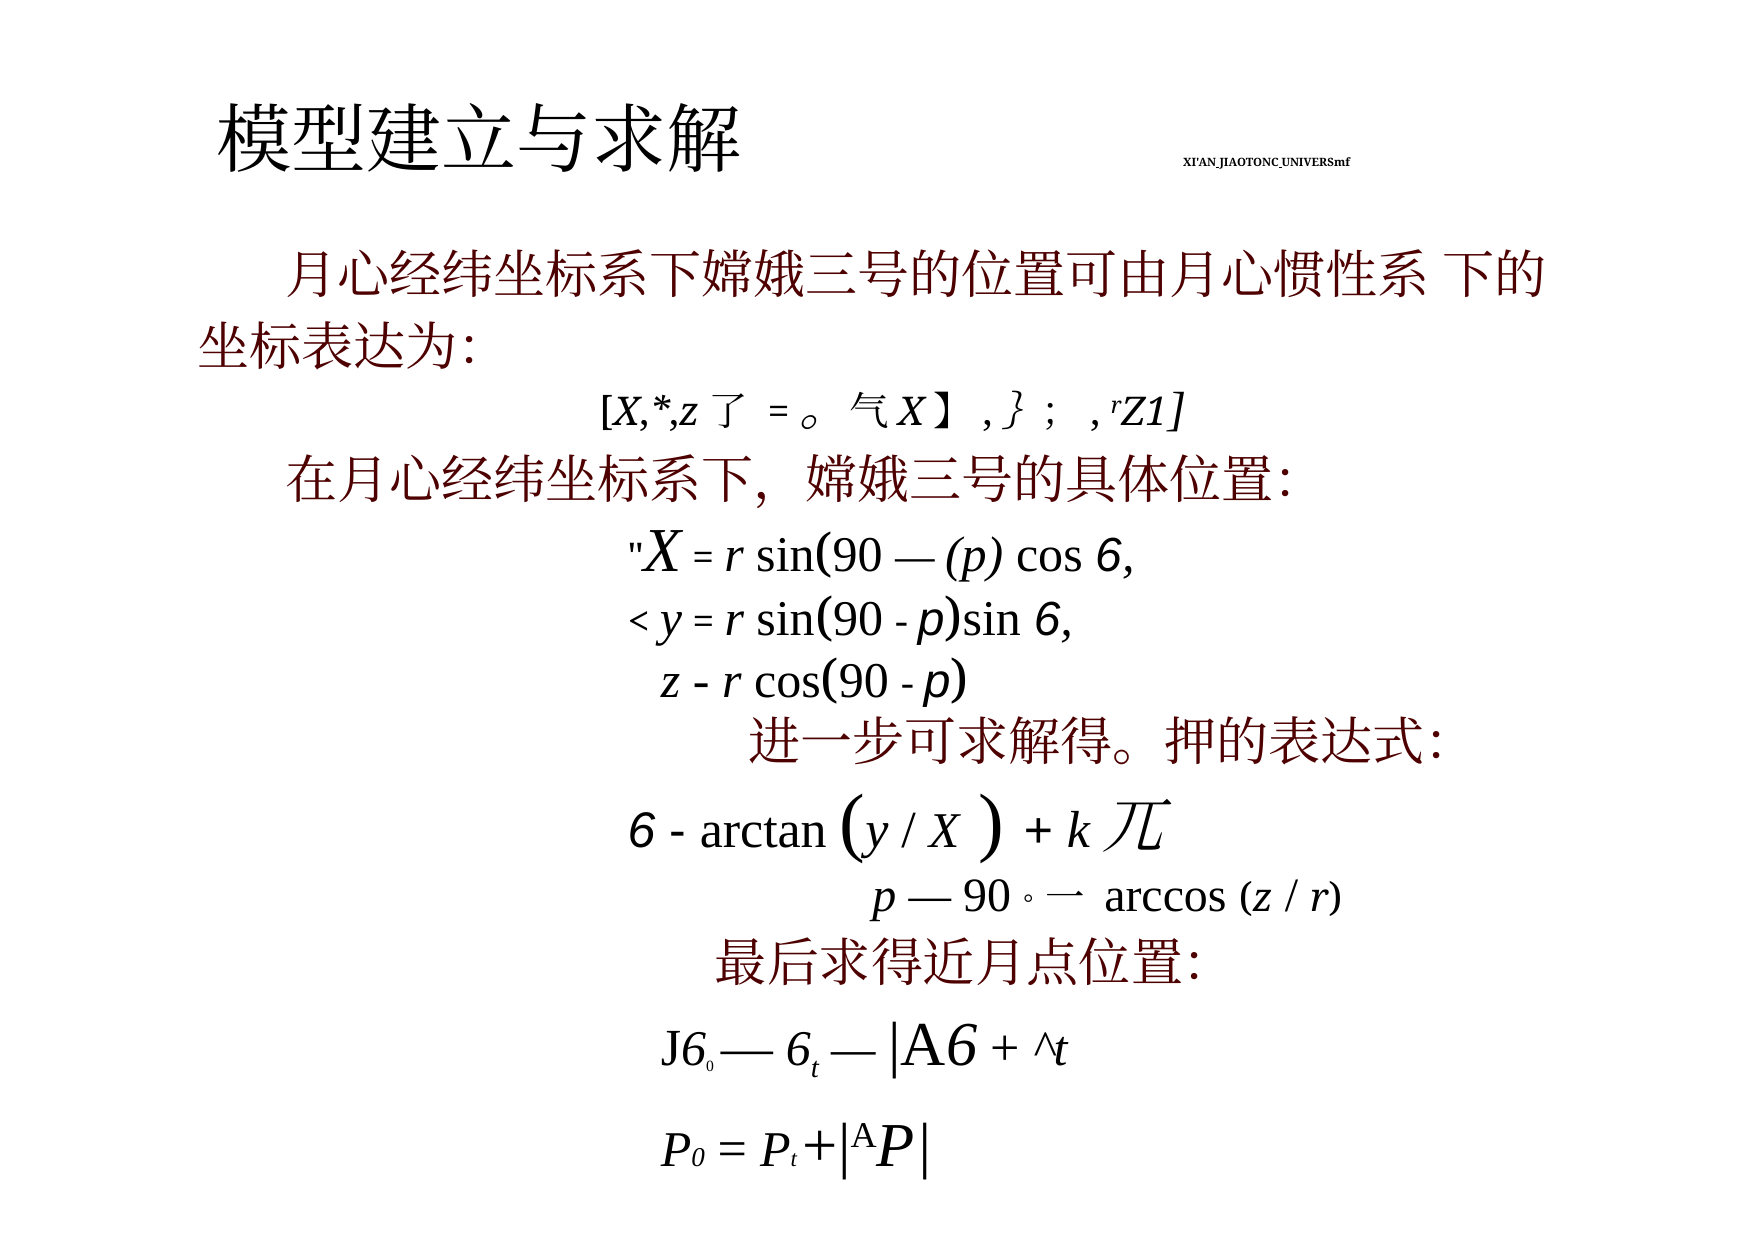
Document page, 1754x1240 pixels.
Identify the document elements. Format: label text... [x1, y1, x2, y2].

text_box 模型建立与求解 XI'AN JIAOTONC UNIVERSmf [198, 91, 1588, 182]
text_box 月心经纬坐标系下嫦娥三号的位置可由月心惯性系 下的坐标表达为： [X,*,z了 =。气X】,｝；, rZ1] 在月心经纬坐标系下，嫦娥三号的具体位置： "x = r sin(90 — (p) cos 6, < y = r sin(90 - p)sin 6, z - r cos(90 - p) 进一步可求解得。押的表达式： 6 - arctan (y / x ) + k兀 p — 90 ° 一 arccos (z / r) 最后求得近月点位置： J60 — 6t — |a6 + ^t P0 = Pt +|ap| [198, 232, 1588, 1147]
